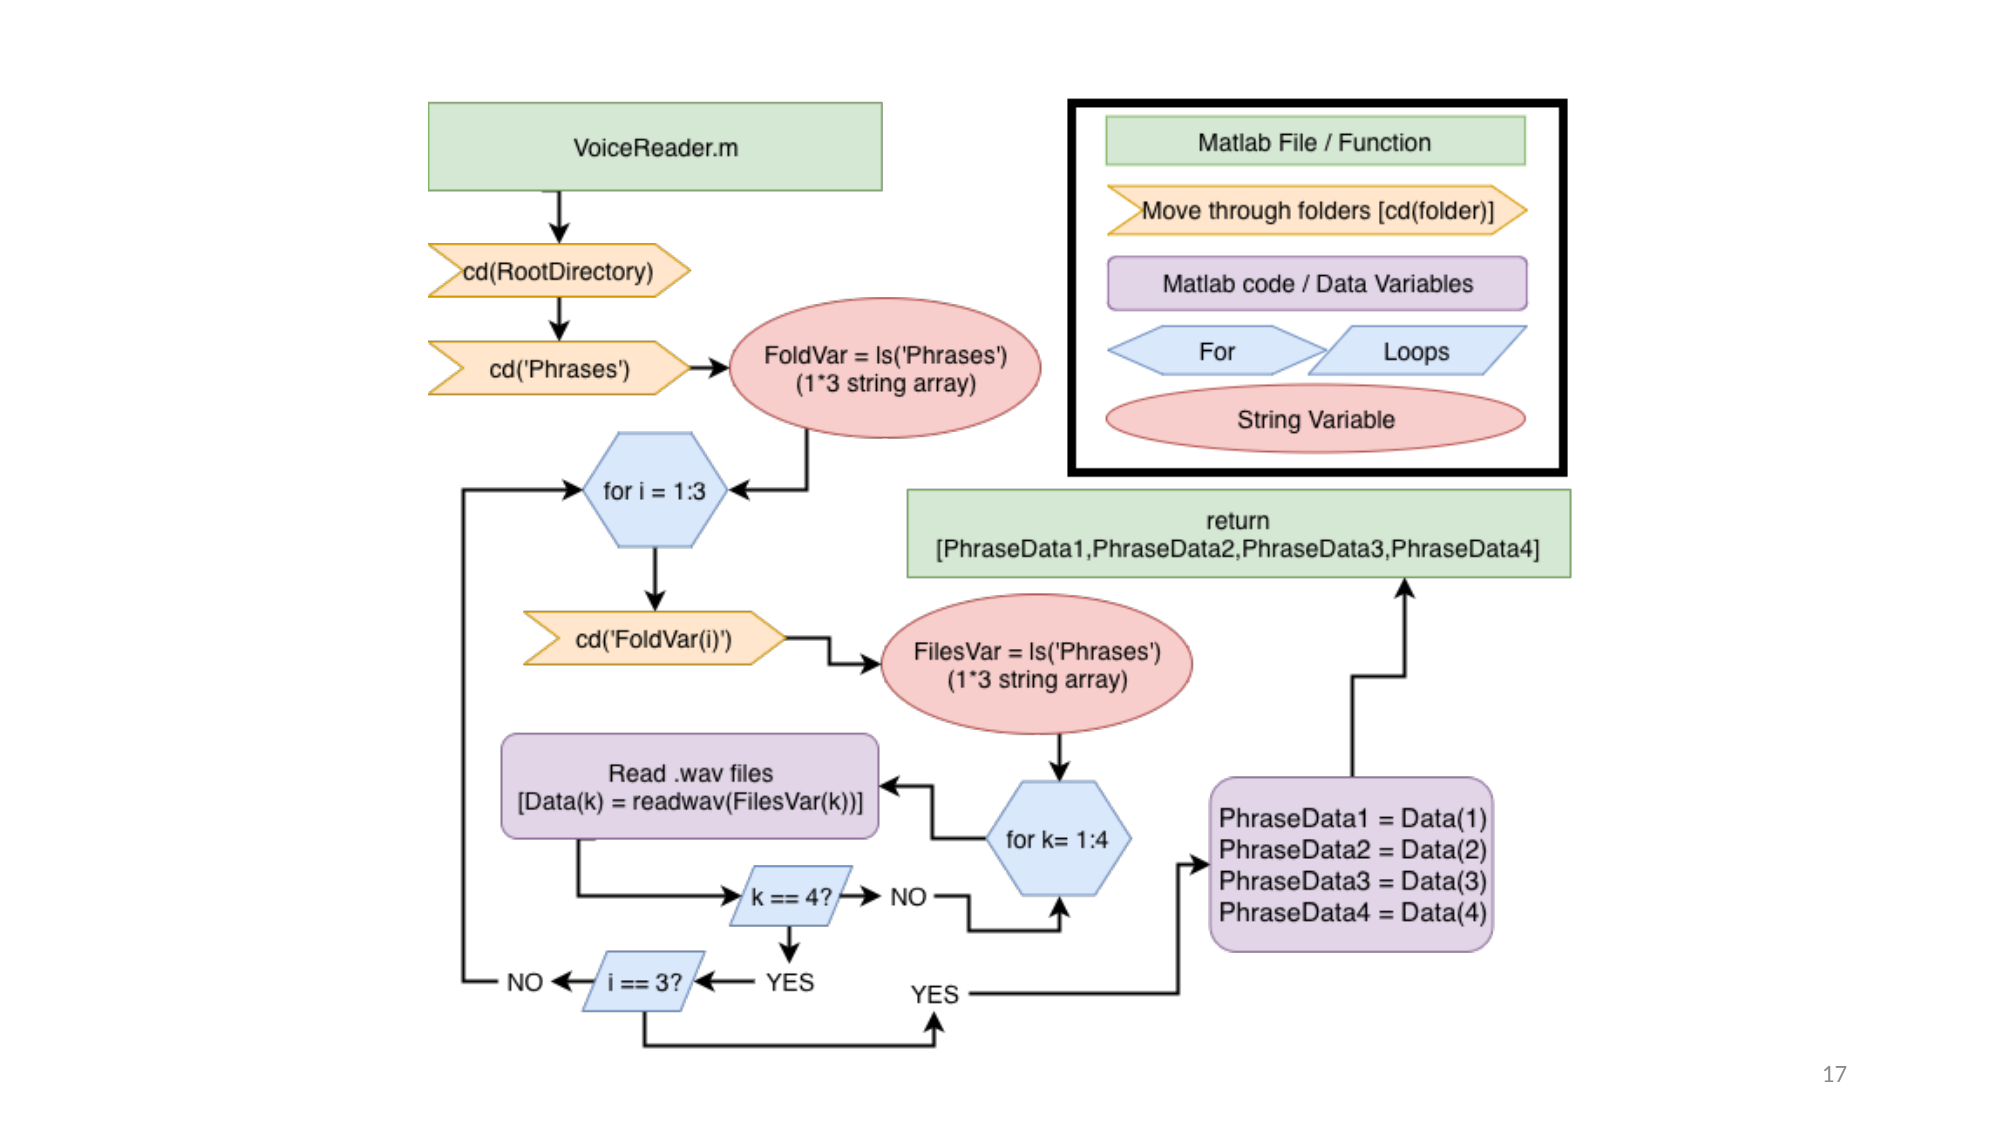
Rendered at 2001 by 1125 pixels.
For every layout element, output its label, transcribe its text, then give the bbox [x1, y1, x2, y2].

slide_number 17 [1412, 1042, 1863, 1103]
picture [428, 59, 1704, 1062]
